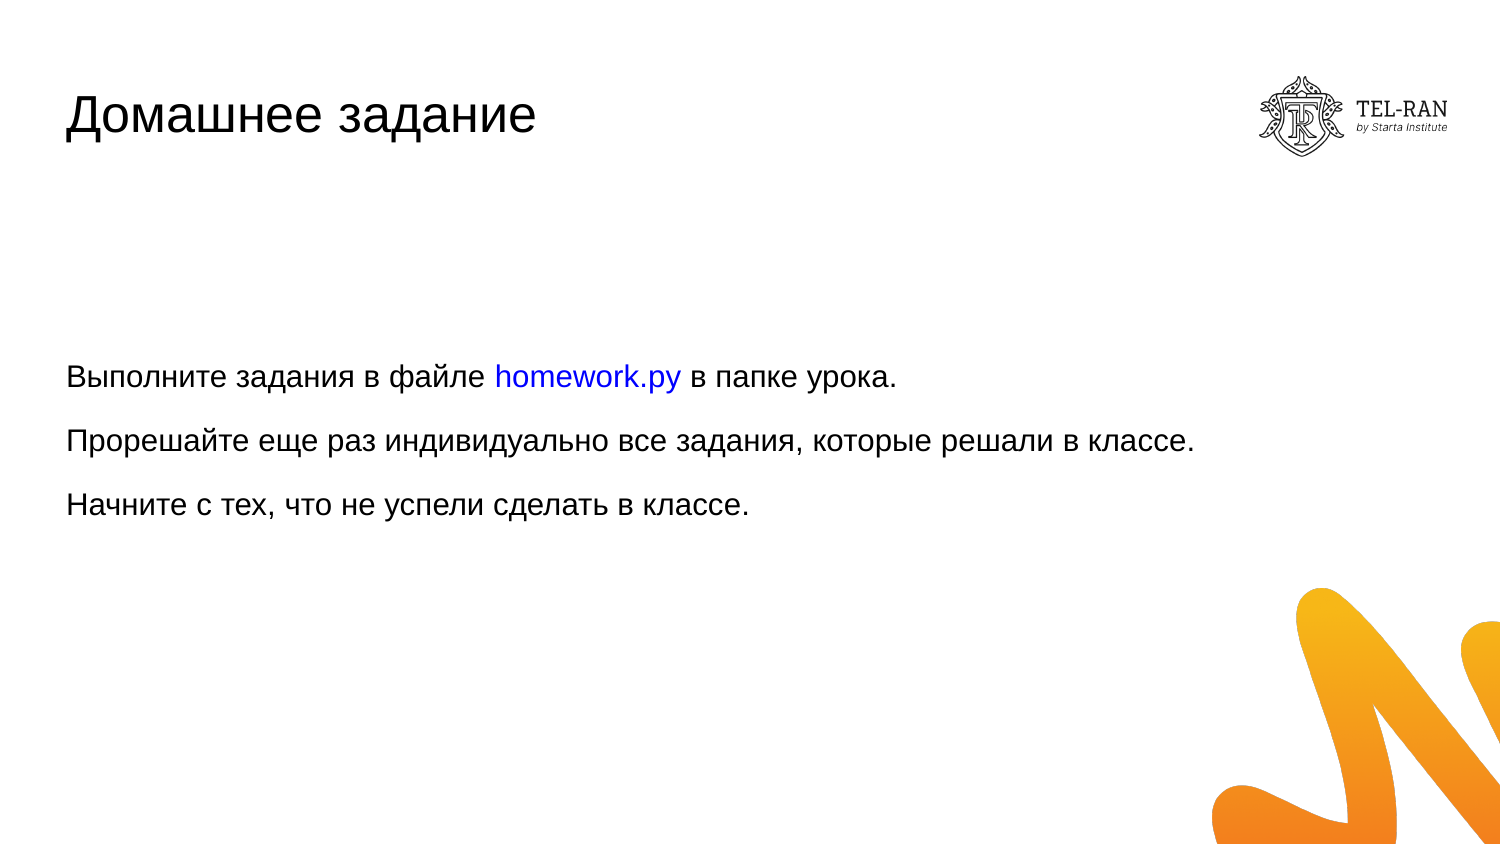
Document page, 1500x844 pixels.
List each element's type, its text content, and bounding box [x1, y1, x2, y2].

picture [1152, 588, 1500, 844]
text_box Домашнее задание [51, 72, 1449, 167]
picture [1259, 76, 1447, 157]
text_box Выполните задания в файле homework.py в папке урока. Прорешайте еще раз индивидуально все задания, которые решали в классе. Начните с тех, что не успели сделать в классе. [51, 335, 1449, 750]
